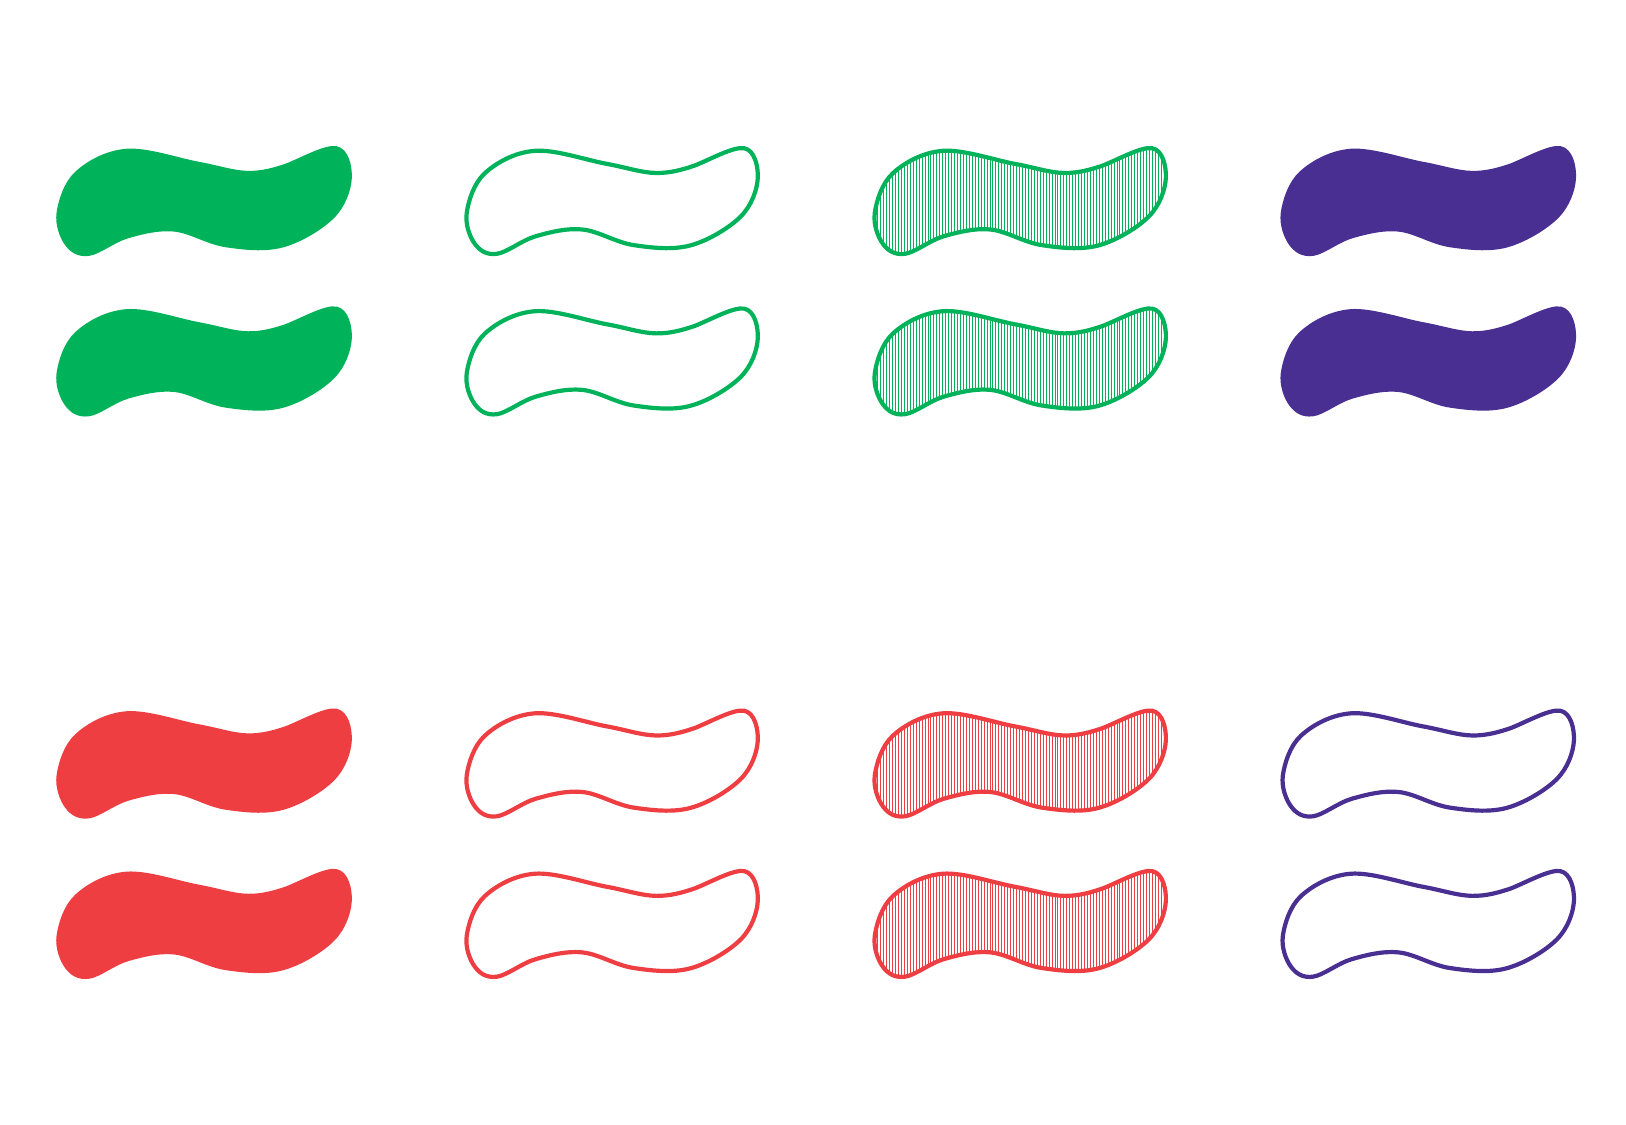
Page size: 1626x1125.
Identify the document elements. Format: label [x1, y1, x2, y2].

text_box [874, 710, 1167, 978]
text_box [58, 147, 350, 415]
text_box [58, 710, 350, 978]
text_box [466, 147, 759, 415]
text_box [1282, 147, 1575, 415]
text_box [1282, 710, 1575, 978]
text_box [466, 710, 759, 978]
text_box [874, 147, 1167, 415]
